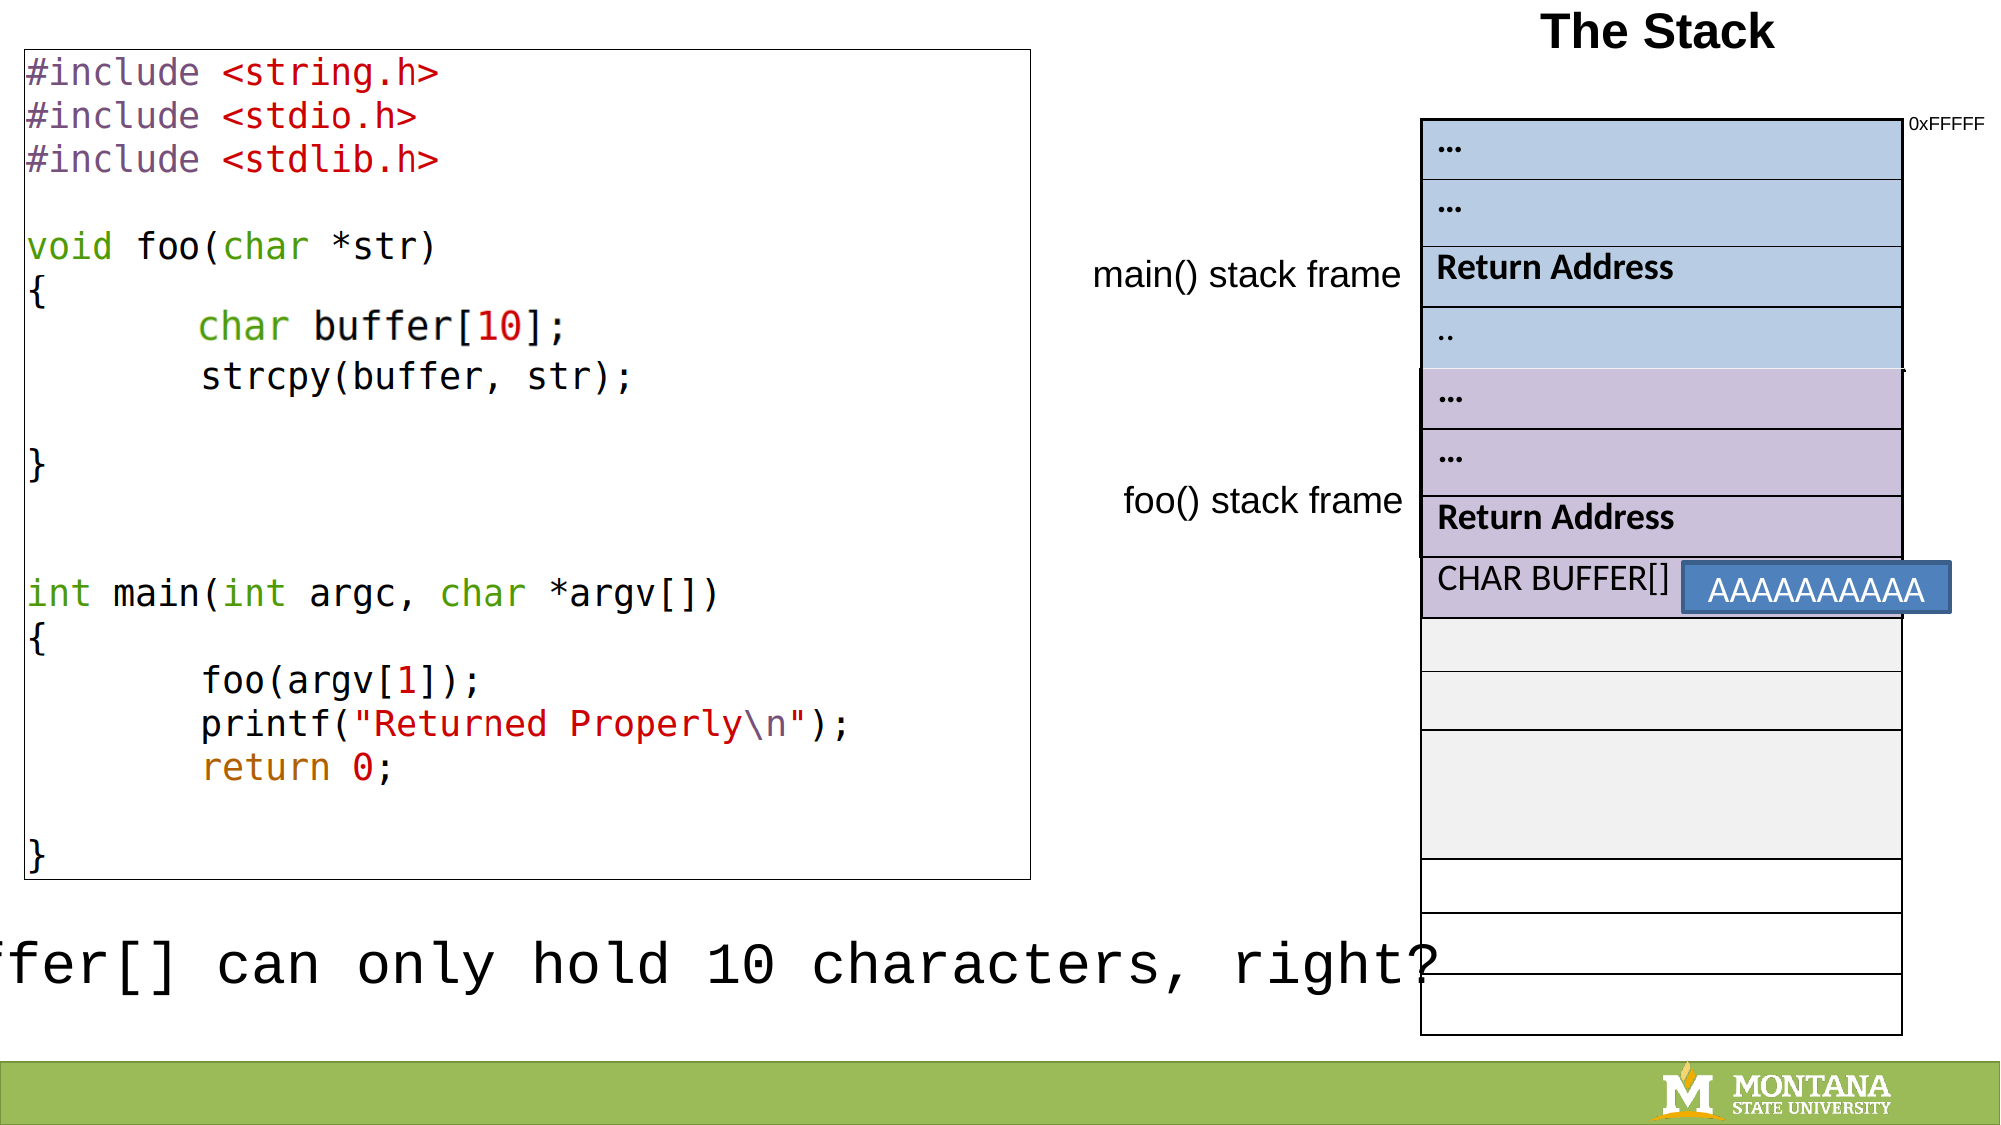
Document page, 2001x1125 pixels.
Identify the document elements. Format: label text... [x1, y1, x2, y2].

table_cell .. [1423, 308, 1901, 368]
table_cell [1422, 799, 1901, 858]
table_cell Return Address [1423, 247, 1901, 306]
text_box foo() stack frame [1121, 474, 1407, 522]
text_box The Stack [1525, 0, 1857, 59]
table_cell [1422, 860, 1901, 912]
table_cell [1422, 672, 1901, 729]
table_cell [1422, 914, 1901, 973]
picture [1649, 1060, 1892, 1122]
table_cell … [1423, 430, 1901, 495]
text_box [0, 1060, 1647, 1125]
table_cell … [1423, 180, 1901, 246]
picture [24, 48, 1031, 880]
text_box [1892, 1060, 2000, 1125]
table_cell [1422, 731, 1901, 799]
table_cell CHAR BUFFER[] [1423, 558, 1901, 617]
text_box main() stack frame [1090, 248, 1405, 296]
text_box AAAAAAAAAA [1681, 560, 1952, 614]
table_cell … [1423, 369, 1901, 428]
table_cell [1422, 975, 1901, 1034]
text_box 0xFFFFF [1906, 109, 1988, 135]
table_header … [1423, 121, 1901, 179]
table_cell Return Address [1423, 497, 1901, 556]
text_box buffer[] can only hold 10 characters, right? [0, 917, 1456, 1003]
table_cell [1422, 619, 1901, 671]
